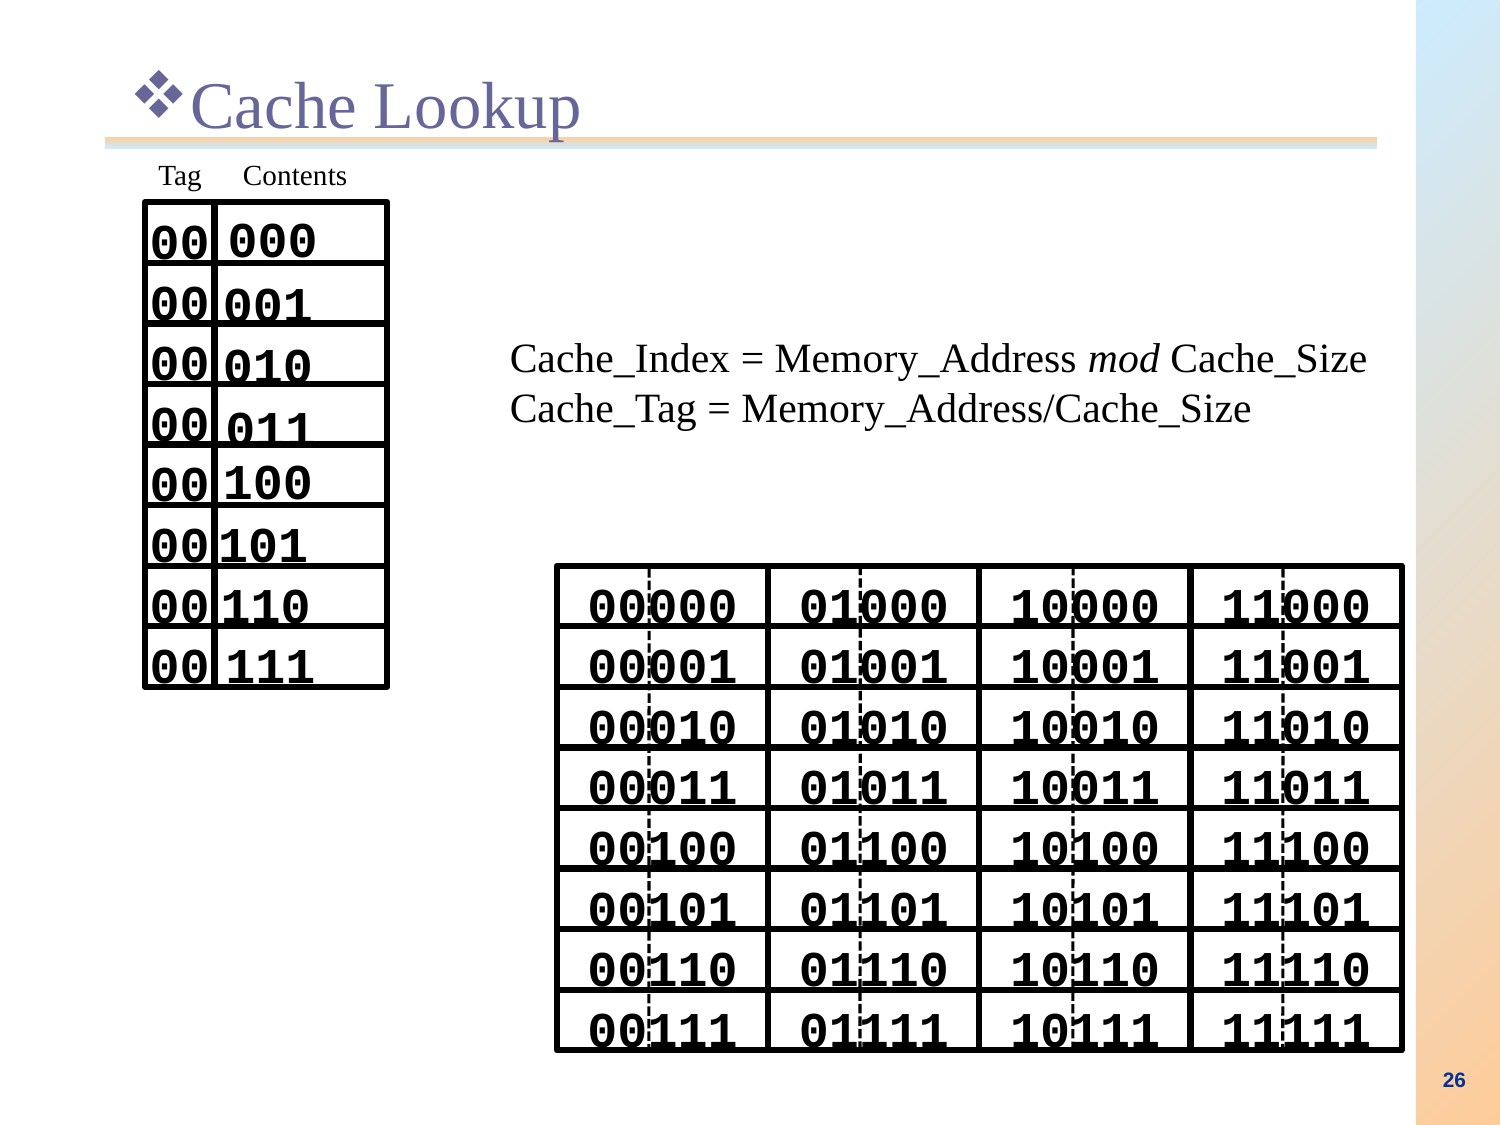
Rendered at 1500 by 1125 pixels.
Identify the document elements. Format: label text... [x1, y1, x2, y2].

text_box 00010 [556, 686, 768, 747]
text_box 00110 [556, 929, 768, 989]
text_box Contents [228, 148, 363, 199]
text_box [214, 202, 388, 262]
text_box 00 [144, 626, 214, 687]
text_box [214, 626, 388, 687]
text_box 00111 [556, 989, 768, 1051]
text_box 11101 [1190, 868, 1402, 929]
text_box 11100 [1190, 818, 1402, 868]
text_box 01111 [768, 989, 979, 1051]
text_box 01011 [768, 747, 979, 806]
text_box [214, 444, 388, 505]
text_box Tag [143, 148, 217, 199]
text_box 11000 [1190, 565, 1402, 626]
text_box 01010 [768, 686, 979, 747]
text_box 00 [144, 444, 214, 505]
text_box 00000 [556, 565, 768, 626]
text_box 00001 [556, 626, 768, 686]
text_box 00 [144, 323, 214, 383]
text_box 10011 [979, 747, 1190, 806]
text_box 01100 [768, 819, 979, 868]
text_box 11110 [1190, 929, 1402, 989]
title Cache Lookup [113, 37, 1176, 168]
text_box 00 [144, 202, 214, 262]
text_box 10000 [979, 565, 1190, 626]
text_box 00100 [556, 818, 768, 868]
text_box 11010 [1190, 686, 1402, 747]
text_box 11001 [1190, 626, 1402, 686]
text_box [214, 323, 388, 383]
text_box 10010 [979, 686, 1190, 747]
text_box [214, 565, 388, 626]
text_box [214, 262, 388, 323]
text_box 01110 [768, 929, 979, 989]
text_box 10111 [979, 989, 1190, 1051]
text_box 11111 [1190, 989, 1402, 1051]
text_box 10110 [979, 929, 1190, 989]
text_box 01101 [768, 868, 979, 929]
text_box 00 [144, 262, 214, 323]
text_box 10001 [979, 626, 1190, 686]
text_box Cache_Index = Memory_Address mod Cache_Size Cache_Tag = Memory_Address/Cache_Size [495, 323, 1383, 439]
text_box 00 [144, 505, 214, 565]
text_box [214, 383, 388, 444]
text_box 10100 [979, 819, 1190, 868]
text_box 00101 [556, 868, 768, 929]
text_box 00 [144, 565, 214, 626]
text_box 00 [144, 383, 214, 444]
text_box 10101 [979, 868, 1190, 929]
text_box 01000 [768, 565, 979, 626]
text_box 00011 [556, 747, 768, 808]
text_box 11011 [1190, 747, 1402, 808]
text_box [214, 505, 388, 565]
text_box 01001 [768, 626, 979, 686]
